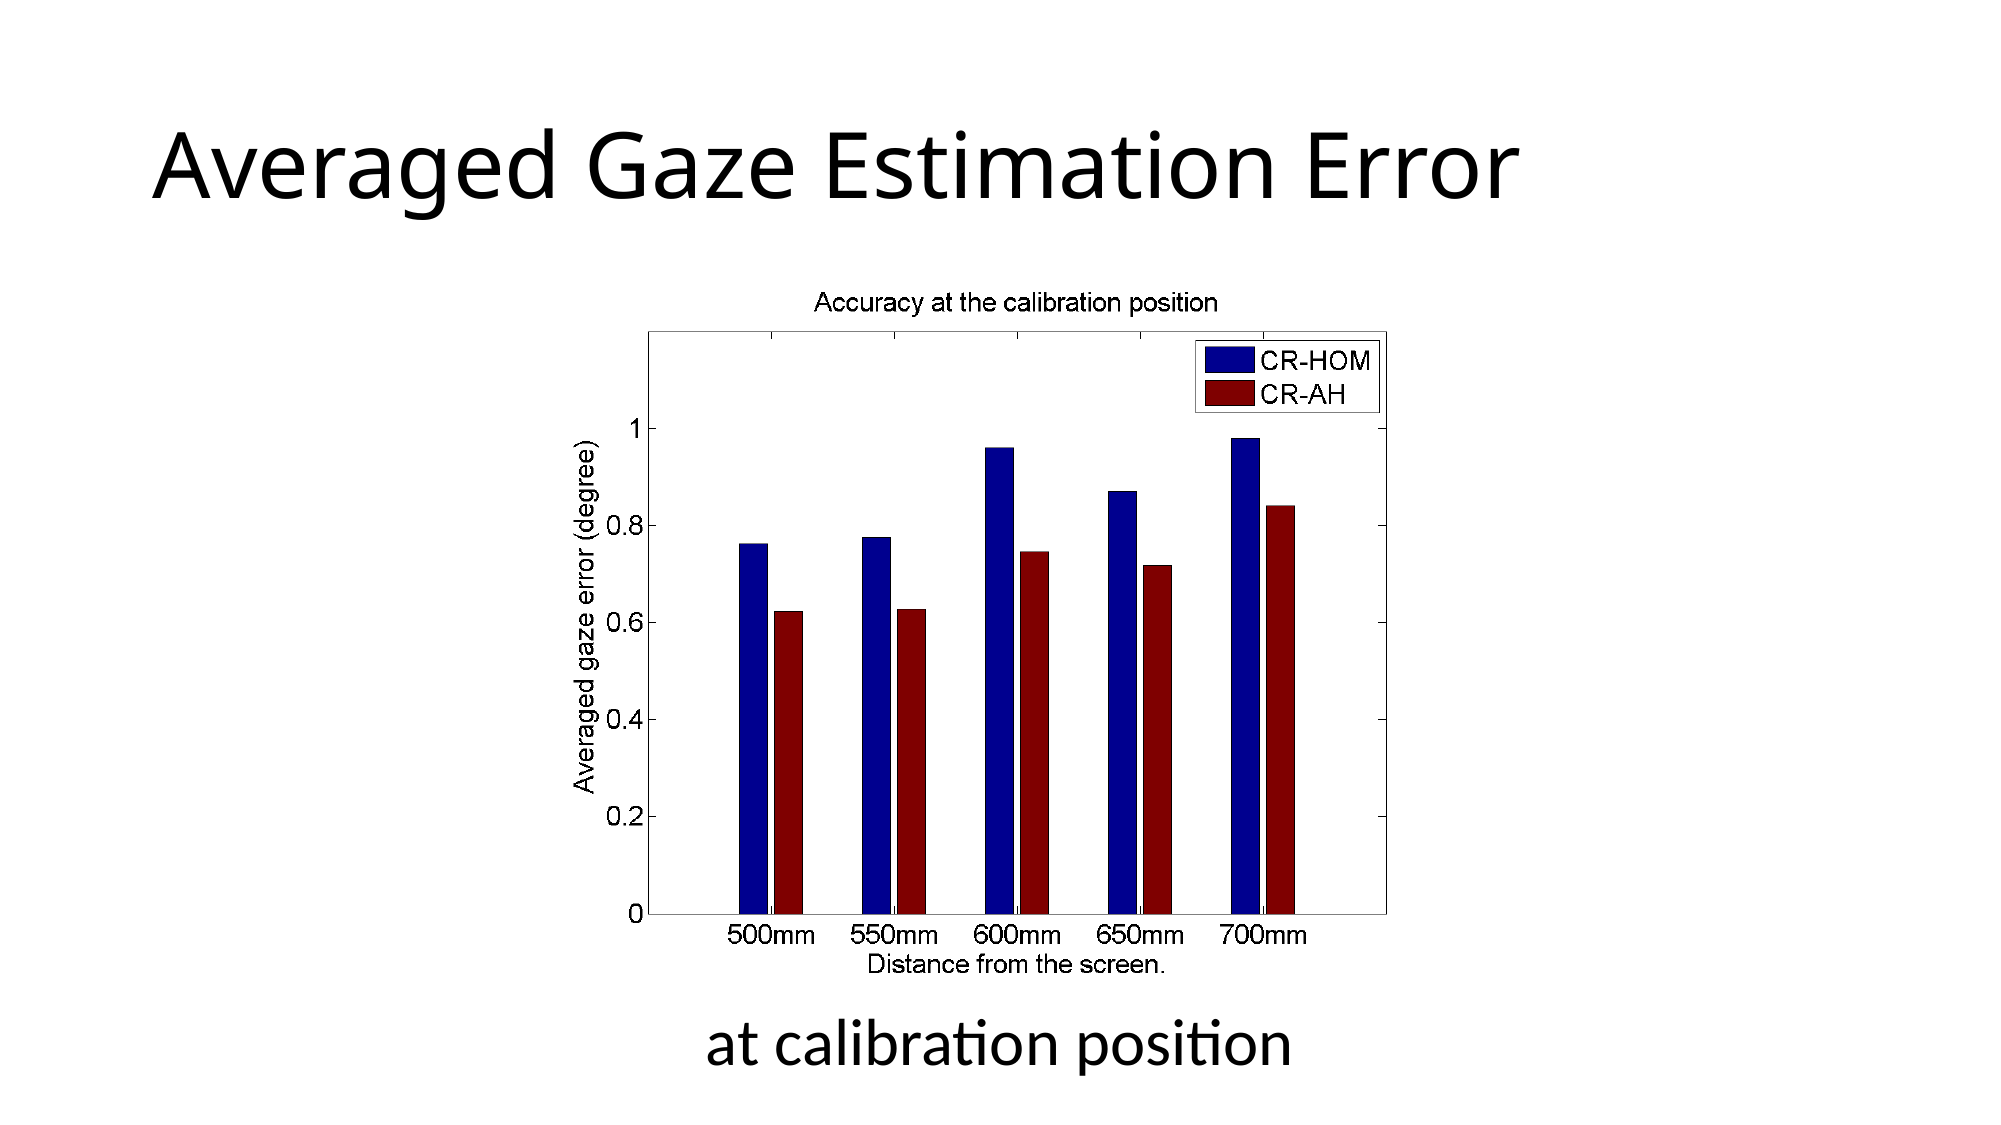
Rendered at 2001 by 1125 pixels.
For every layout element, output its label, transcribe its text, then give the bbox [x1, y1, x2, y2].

title Averaged Gaze Estimation Error [137, 59, 1863, 278]
text_box at calibration position [691, 992, 1309, 1086]
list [524, 277, 1476, 992]
